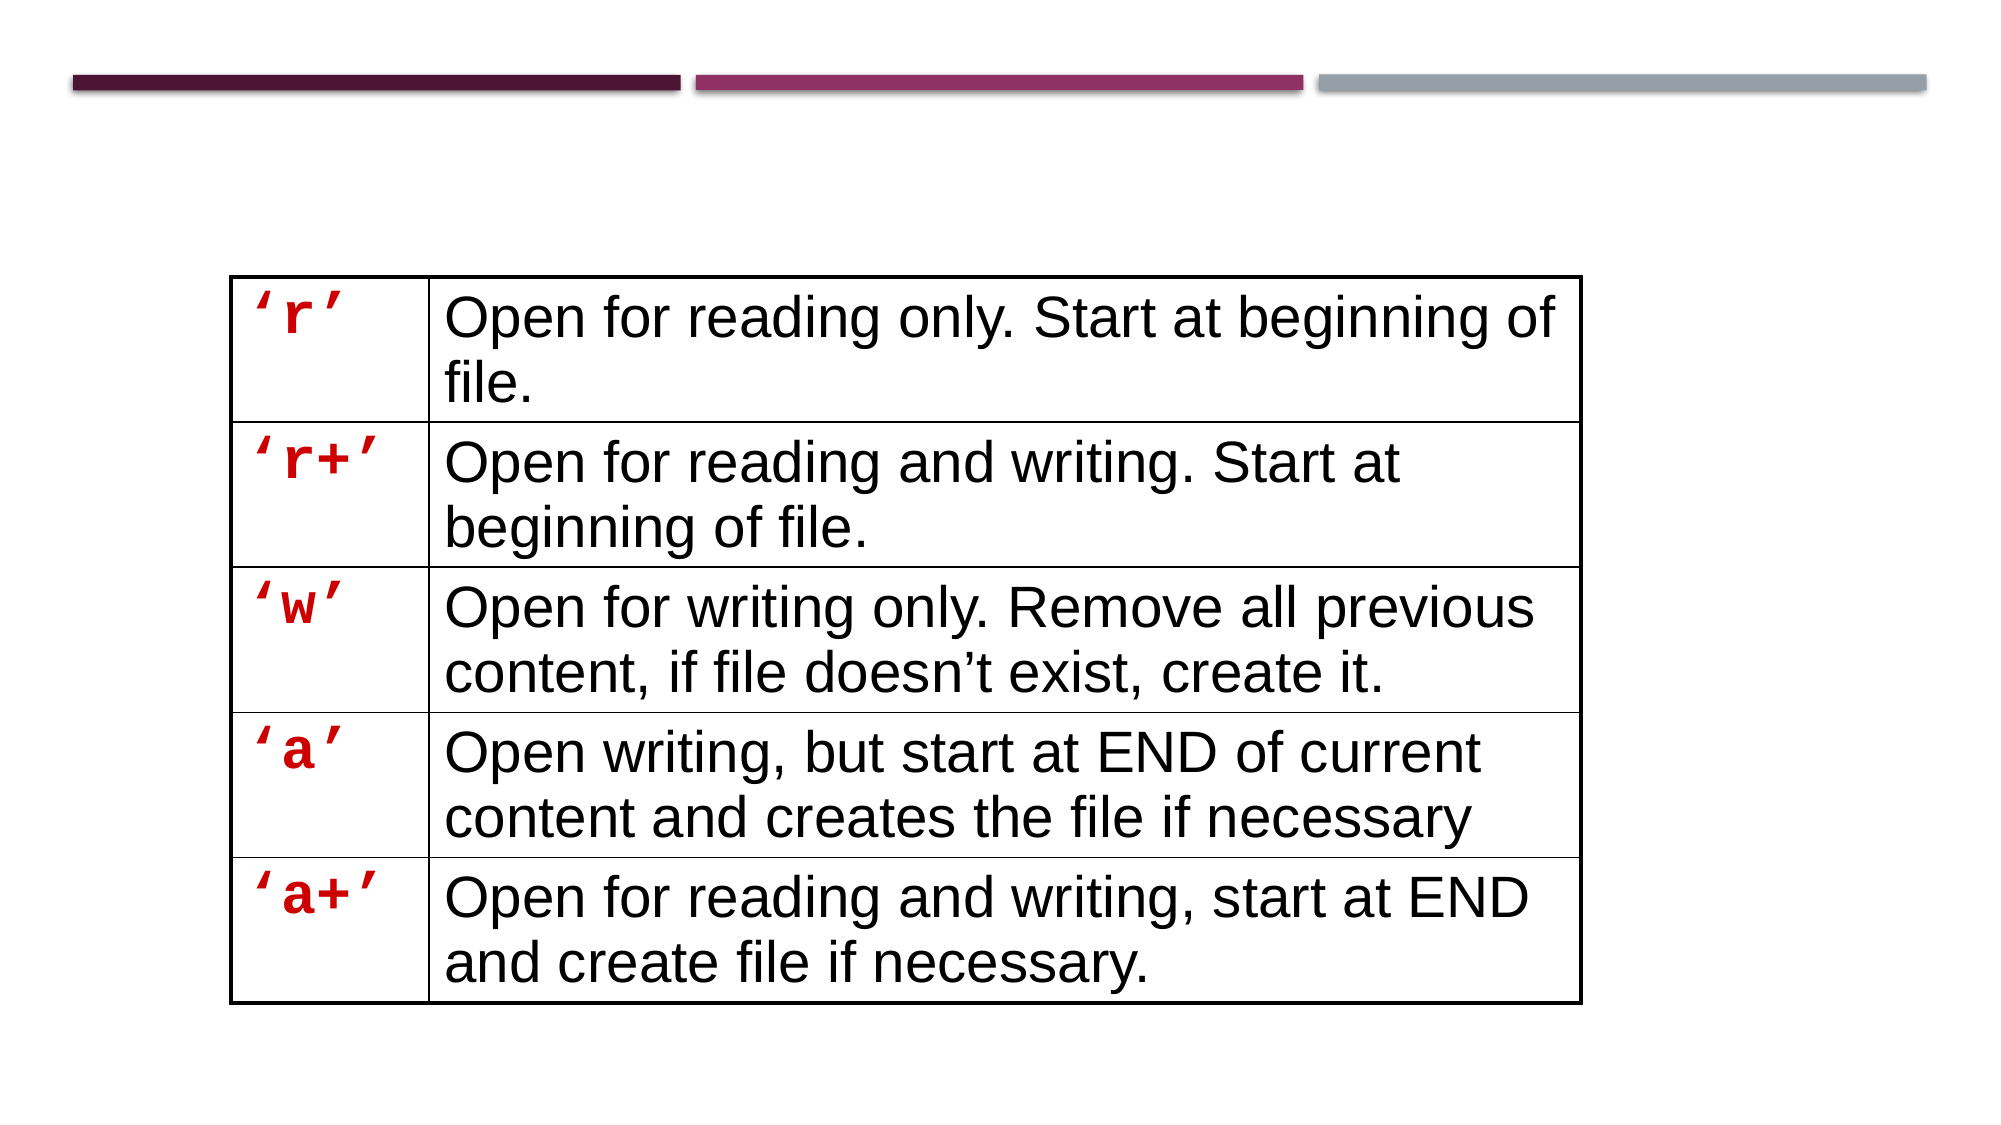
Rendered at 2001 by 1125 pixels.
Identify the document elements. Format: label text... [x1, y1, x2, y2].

table_cell ‘a+’ [233, 858, 428, 1001]
table_cell ‘w’ [233, 568, 428, 712]
table_cell Open for reading and writing. Start at beginning of file. [430, 423, 1579, 566]
table_cell Open writing, but start at END of current content and creates the file if necessary [430, 713, 1579, 857]
table_cell Open for writing only. Remove all previous content, if file doesn’t exist, create it. [430, 568, 1579, 712]
table_header ‘r’ [233, 279, 428, 421]
table_header Open for reading only. Start at beginning of file. [430, 279, 1579, 421]
table_cell ‘a’ [233, 713, 428, 857]
title File Open Modes [99, 45, 1900, 233]
table_cell Open for reading and writing, start at END and create file if necessary. [430, 858, 1579, 1001]
table_cell ‘r+’ [233, 423, 428, 566]
